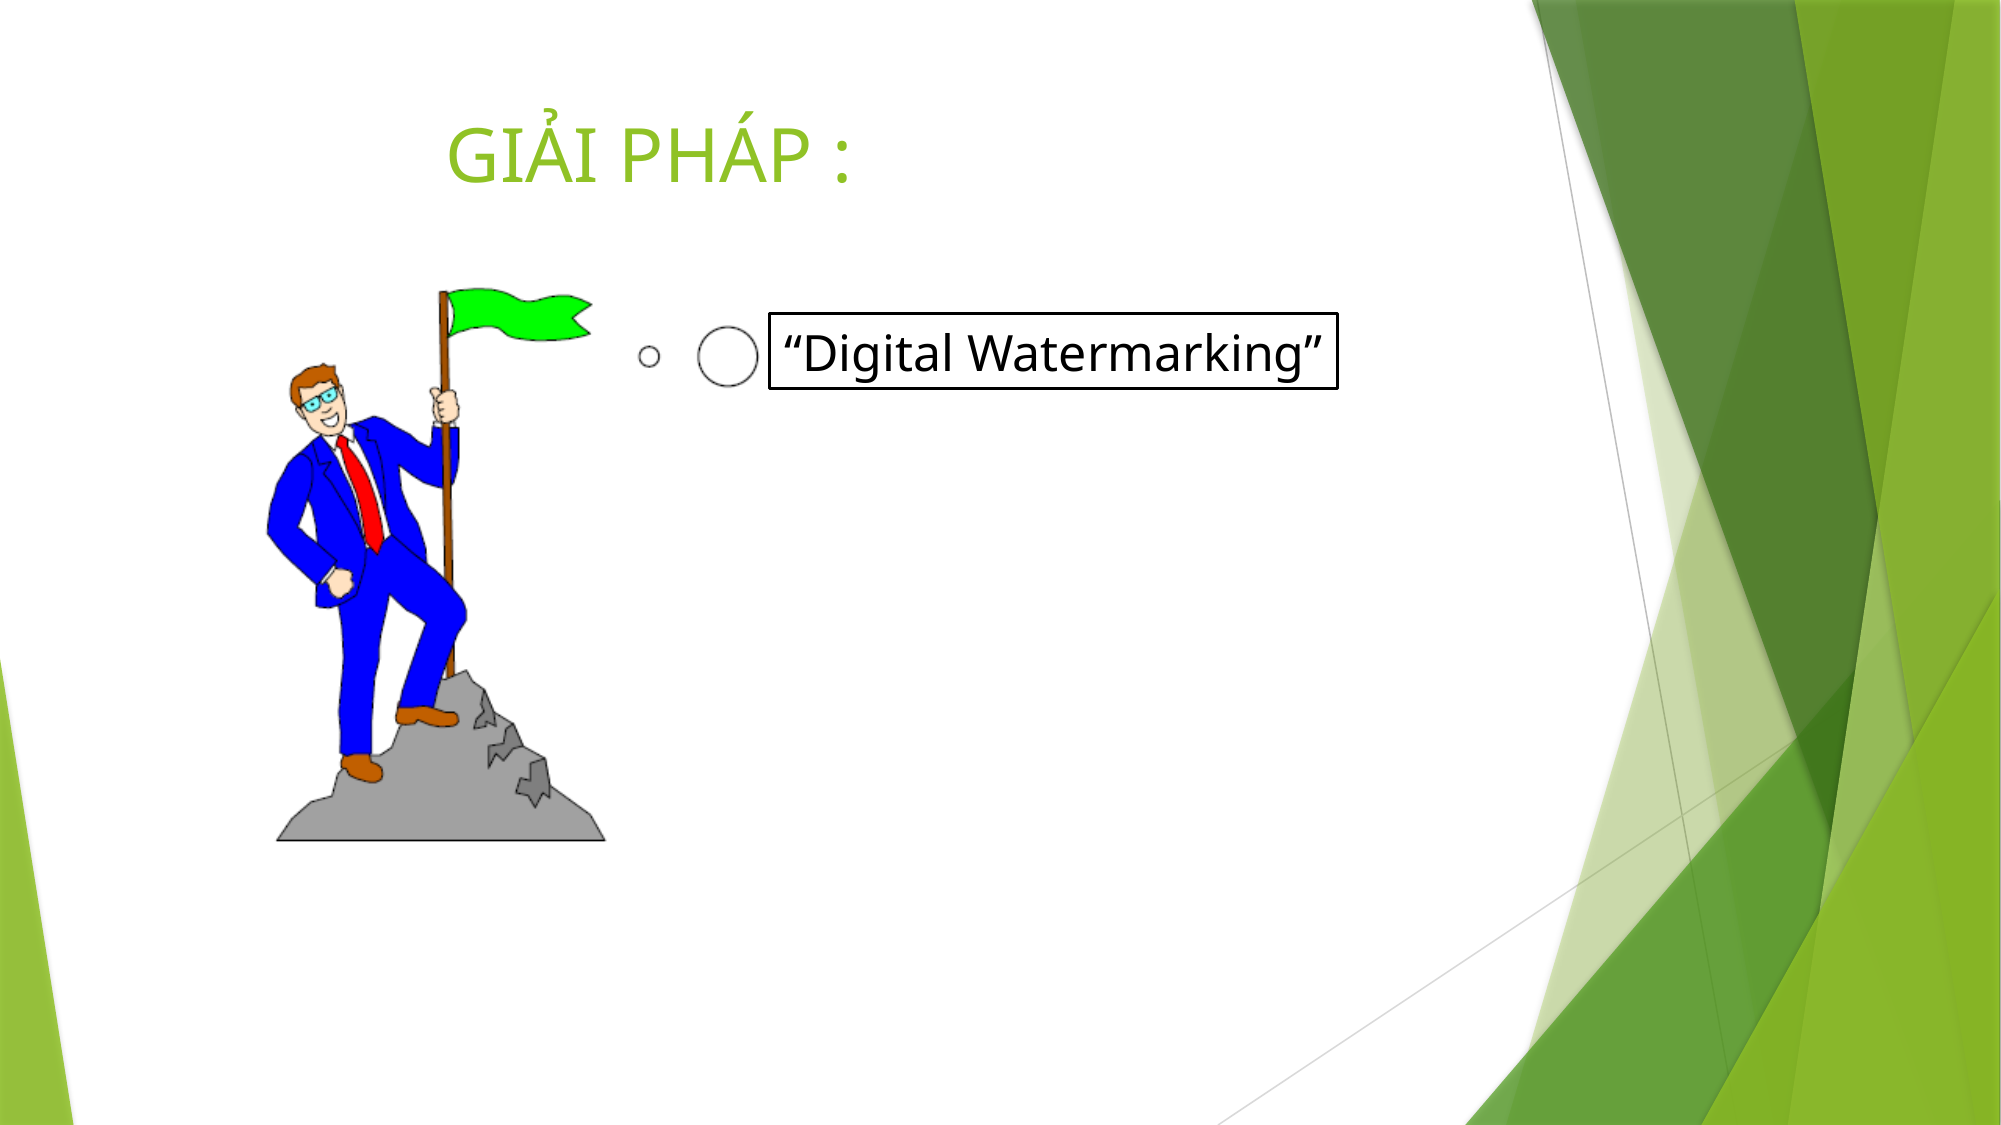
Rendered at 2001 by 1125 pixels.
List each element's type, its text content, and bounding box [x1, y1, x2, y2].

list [110, 259, 785, 866]
title GIẢI PHÁP : [111, 99, 1522, 317]
text_box “Digital Watermarking” [788, 312, 1339, 390]
